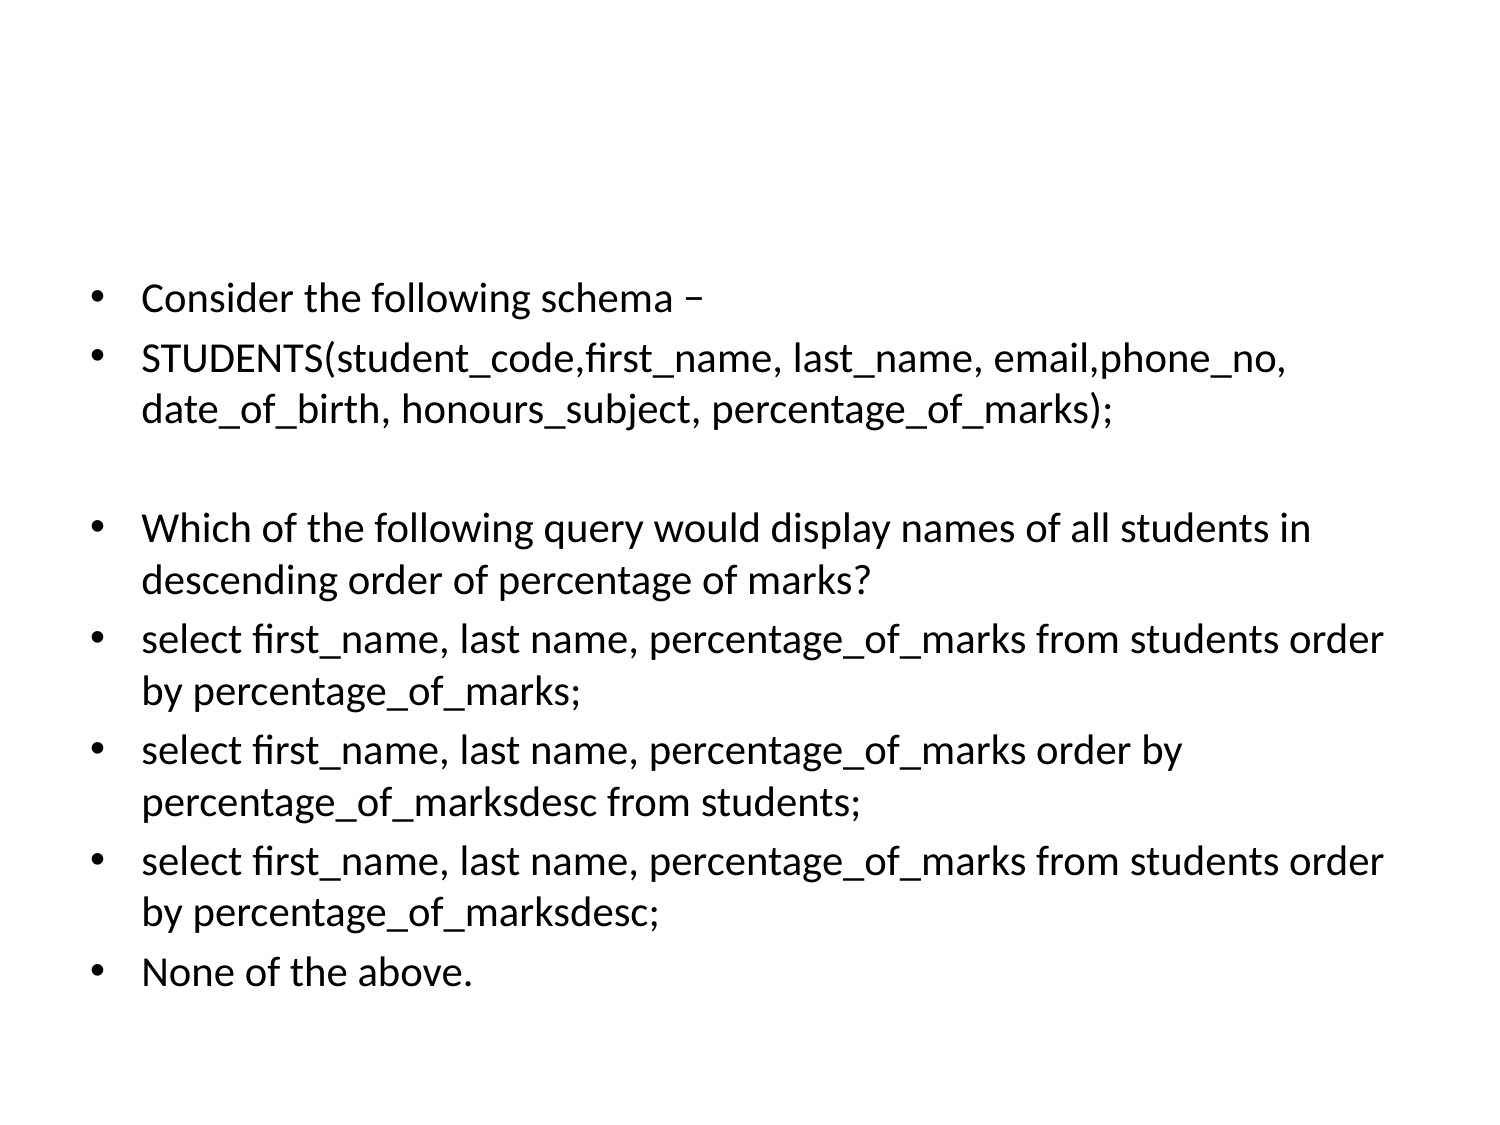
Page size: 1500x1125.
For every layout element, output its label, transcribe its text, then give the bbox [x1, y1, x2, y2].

list Consider the following schema − STUDENTS(student_code,first_name, last_name, email,phone_no, date_of_birth, honours_subject, percentage_of_marks); Which of the following query would display names of all students in descending order of percentage of marks? select first_name, last name, percentage_of_marks from students order by percentage_of_marks; select first_name, last name, percentage_of_marks order by percentage_of_marksdesc from students; select first_name, last name, percentage_of_marks from students order by percentage_of_marksdesc; None of the above. [75, 262, 1425, 1005]
